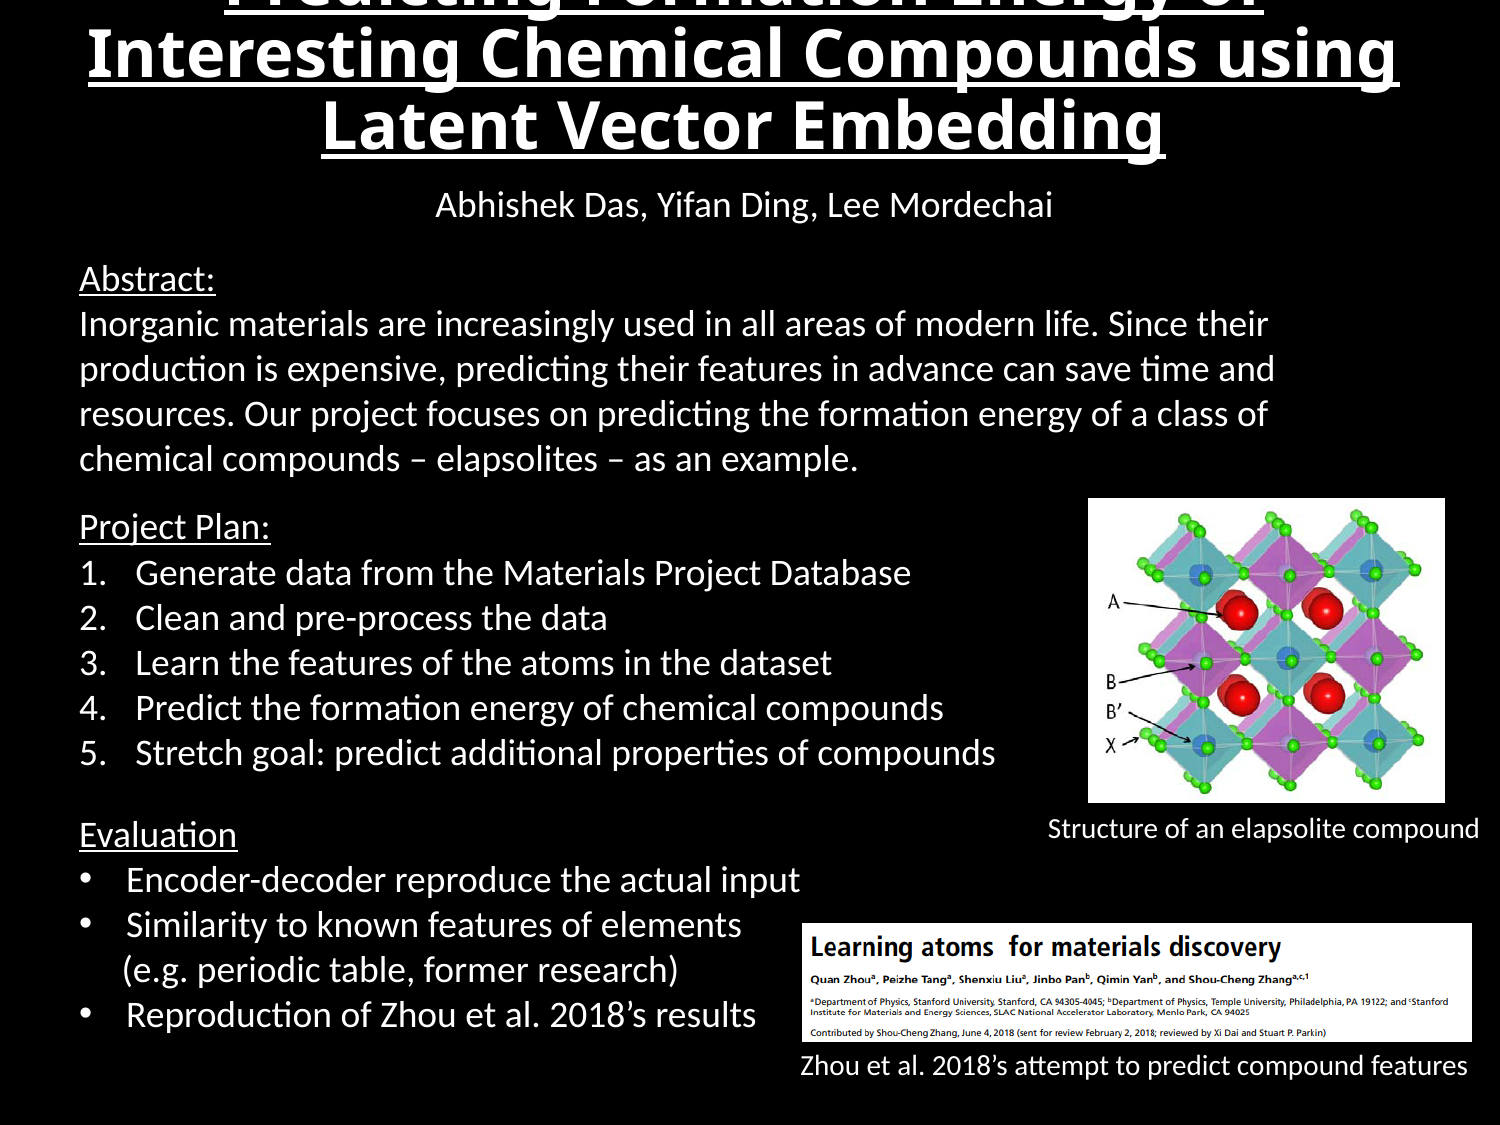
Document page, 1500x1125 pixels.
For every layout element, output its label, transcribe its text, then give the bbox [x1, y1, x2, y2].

text_box Evaluation Encoder-decoder reproduce the actual input Similarity to known features of elements (e.g. periodic table, former research) Reproduction of Zhou et al. 2018’s results [64, 802, 860, 1042]
picture [1088, 498, 1445, 803]
text_box Project Plan: Generate data from the Materials Project Database Clean and pre-process the data Learn the features of the atoms in the dataset Predict the formation energy of chemical compounds Stretch goal: predict additional properties of compounds [64, 495, 1177, 780]
text_box Abhishek Das, Yifan Ding, Lee Mordechai [129, 172, 1360, 233]
title Predicting Formation Energy of Interesting Chemical Compounds using Latent Vector Embedding [42, 28, 1445, 172]
text_box Abstract: Inorganic materials are increasingly used in all areas of modern life. Since their production is expensive, predicting their features in advance can save time and resources. Our project focuses on predicting the formation energy of a class of chemical compounds – elapsolites – as an example. [64, 246, 1340, 486]
text_box Structure of an elapsolite compound [1033, 802, 1500, 852]
picture [802, 922, 1472, 1042]
text_box Zhou et al. 2018’s attempt to predict compound features [776, 1039, 1493, 1089]
